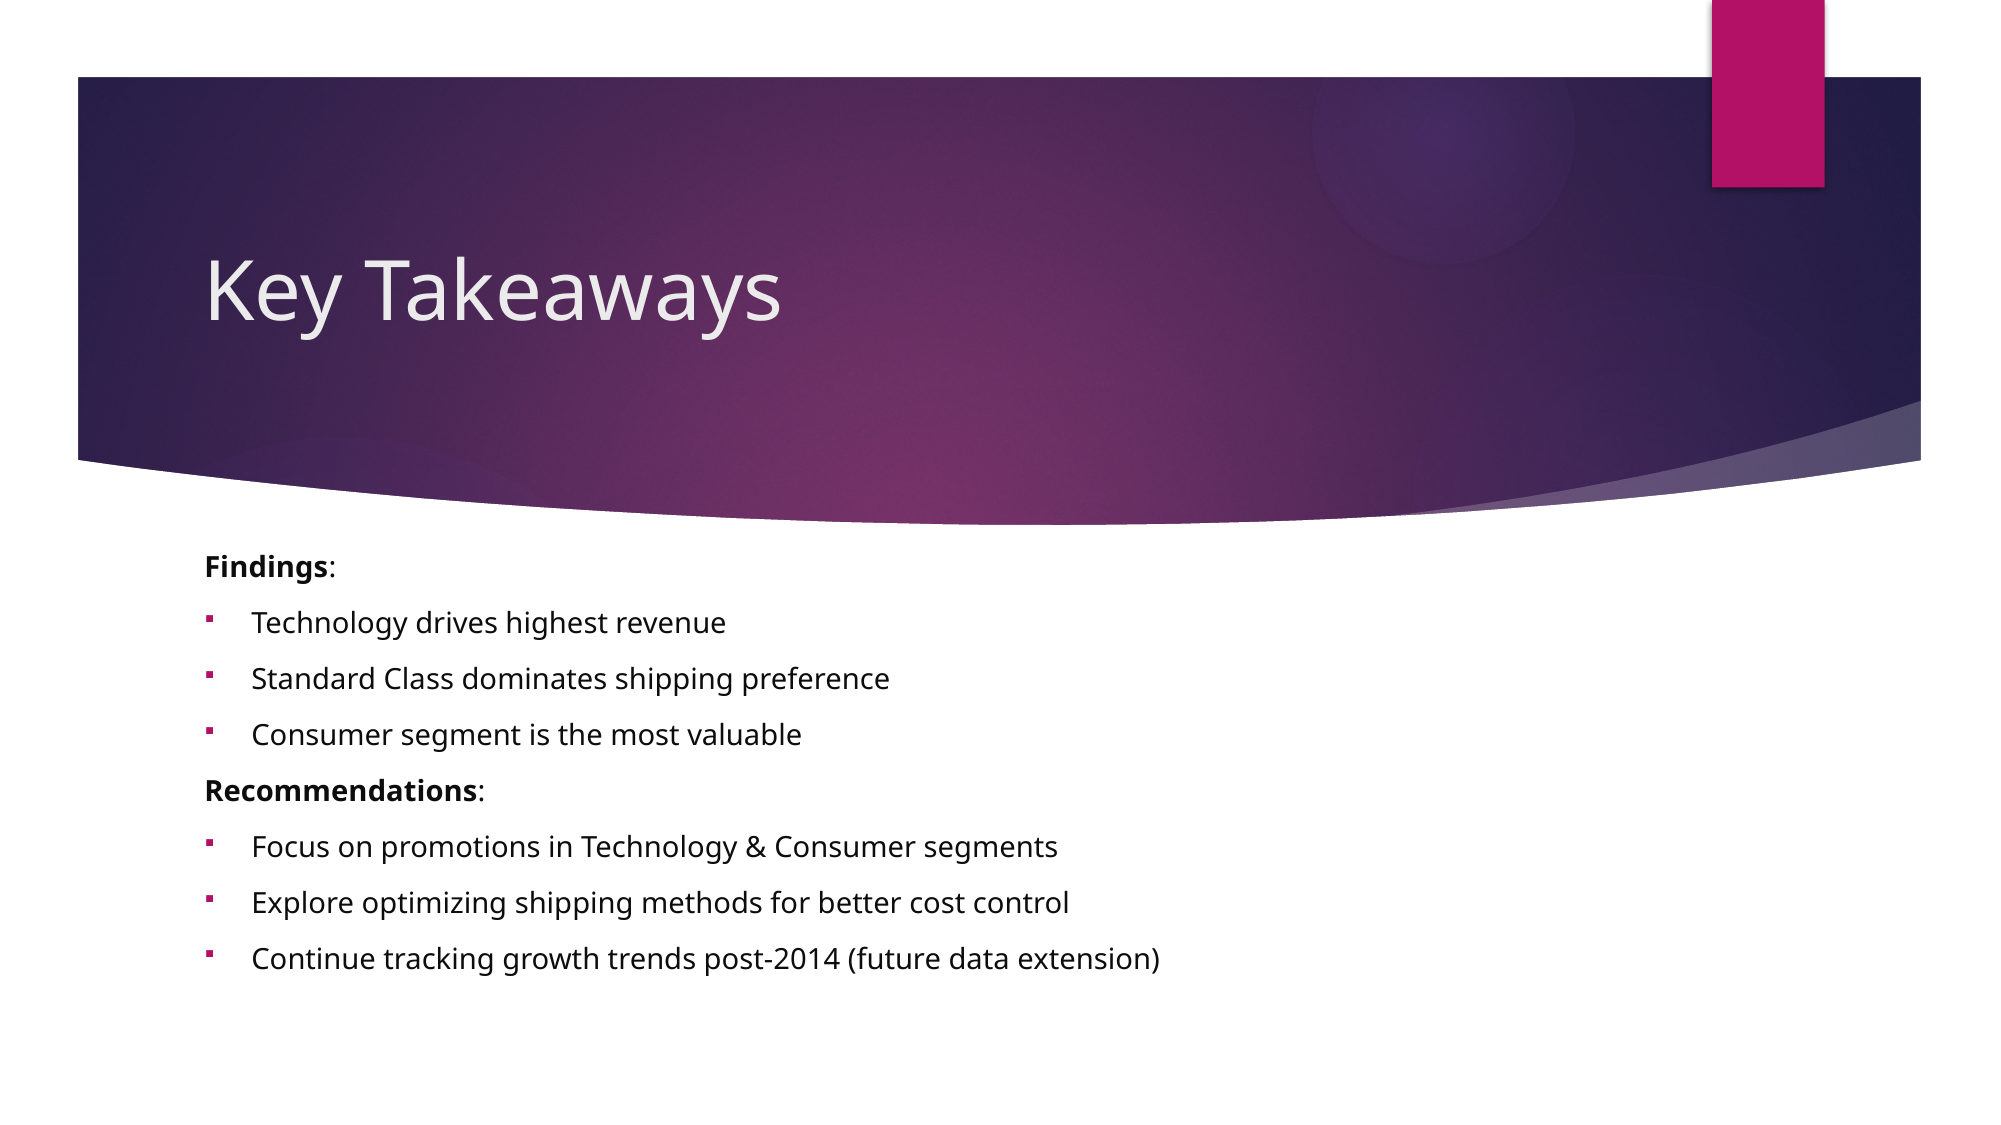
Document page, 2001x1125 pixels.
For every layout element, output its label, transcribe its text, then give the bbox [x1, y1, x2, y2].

list Findings: Technology drives highest revenue Standard Class dominates shipping preference Consumer segment is the most valuable Recommendations: Focus on promotions in Technology & Consumer segments Explore optimizing shipping methods for better cost control Continue tracking growth trends post-2014 (future data extension) [189, 537, 1638, 1053]
title Key Takeaways [188, 174, 1638, 400]
